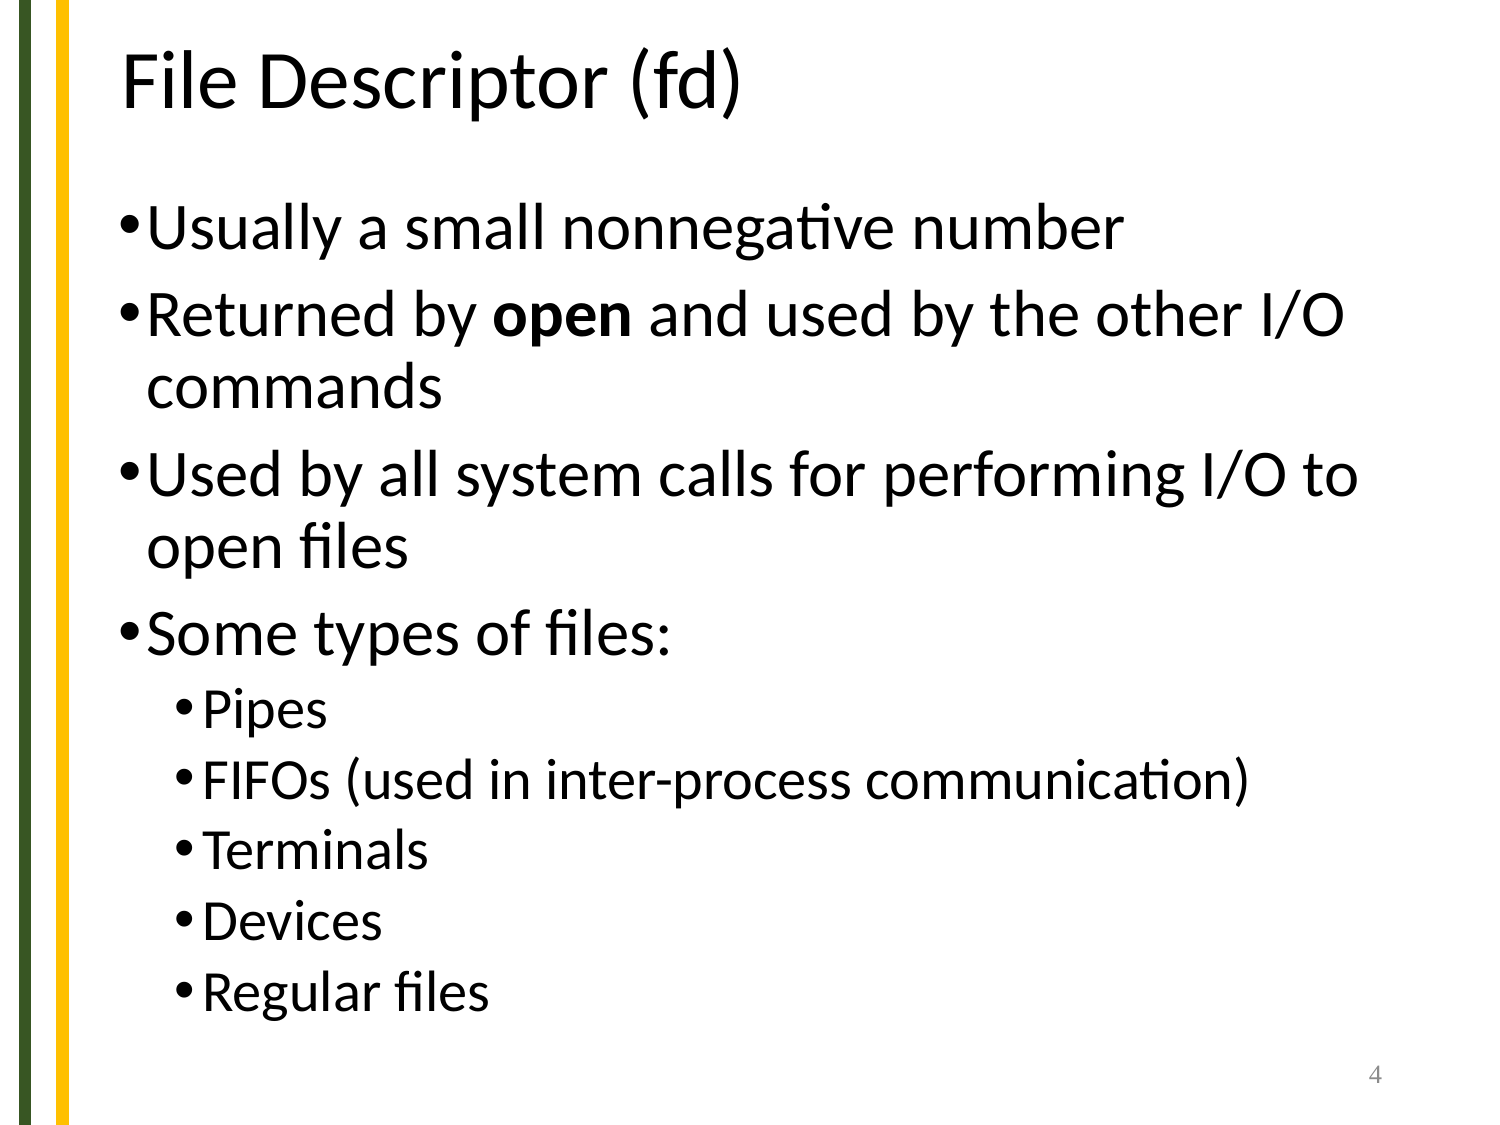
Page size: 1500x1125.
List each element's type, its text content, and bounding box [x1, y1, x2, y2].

list Usually a small nonnegative number Returned by open and used by the other I/O commands Used by all system calls for performing I/O to open files Some types of files: Pipes FIFOs (used in inter-process communication) Terminals Devices Regular files [103, 184, 1397, 1042]
title File Descriptor (fd) [106, 0, 1401, 163]
slide_number 4 [1059, 1042, 1397, 1103]
